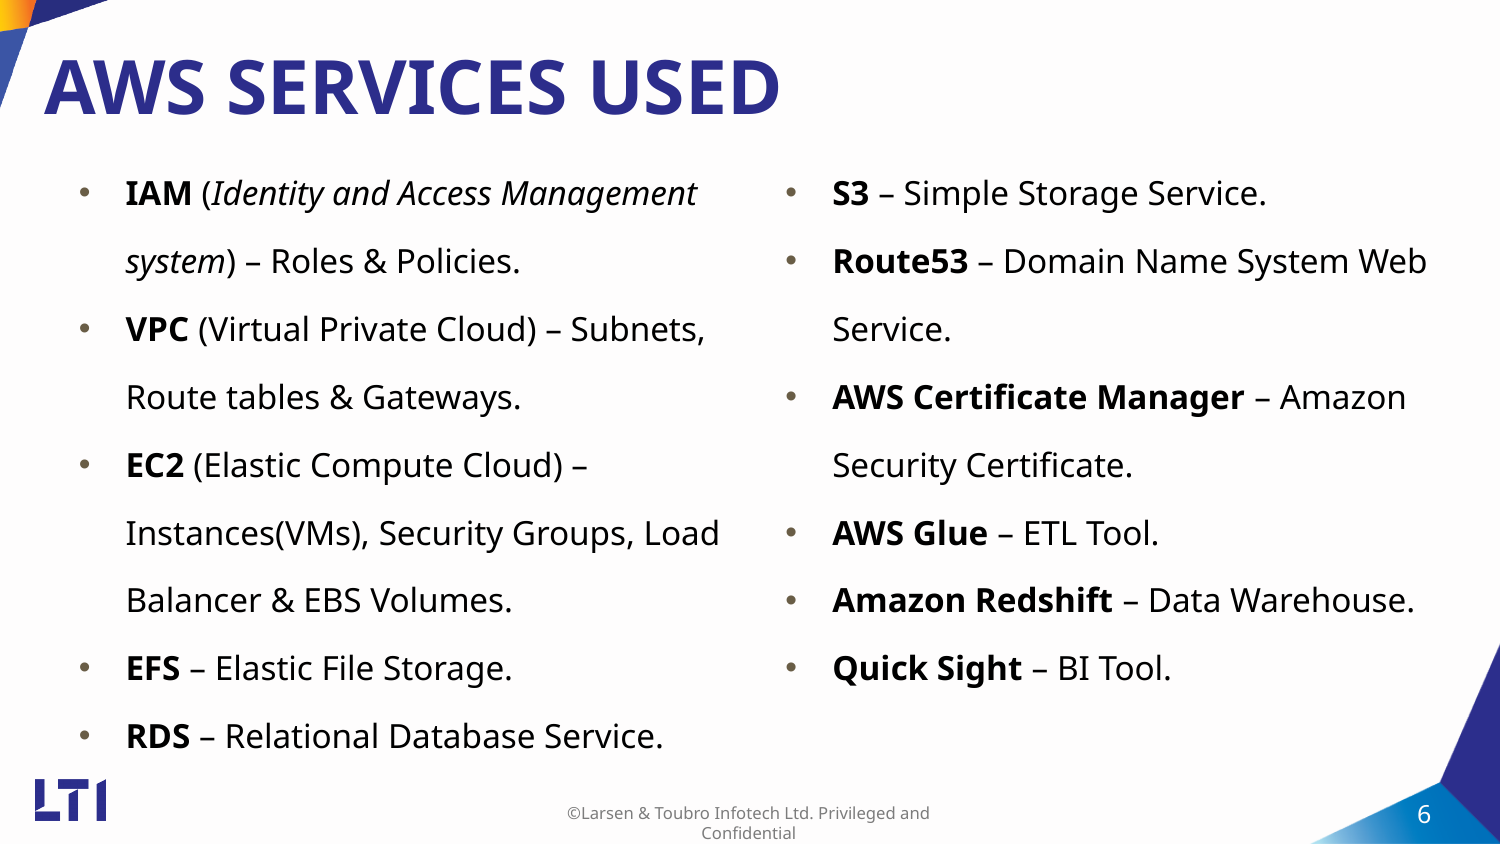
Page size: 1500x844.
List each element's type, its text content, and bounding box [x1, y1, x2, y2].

picture [0, 0, 109, 110]
picture [1288, 640, 1500, 844]
list IAM (Identity and Access Management system) – Roles & Policies. VPC (Virtual Private Cloud) – Subnets, Route tables & Gateways. EC2 (Elastic Compute Cloud) – Instances(VMs), Security Groups, Load Balancer & EBS Volumes. EFS – Elastic File Storage. RDS – Relational Database Service. S3 – Simple Storage Service. Route53 – Domain Name System Web Service. AWS Certificate Manager – Amazon Security Certificate. AWS Glue – ETL Tool. Amazon Redshift – Data Warehouse. Quick Sight – BI Tool. [63, 144, 1477, 730]
picture [35, 779, 106, 821]
title AWS SERVICES USED [43, 38, 1362, 131]
